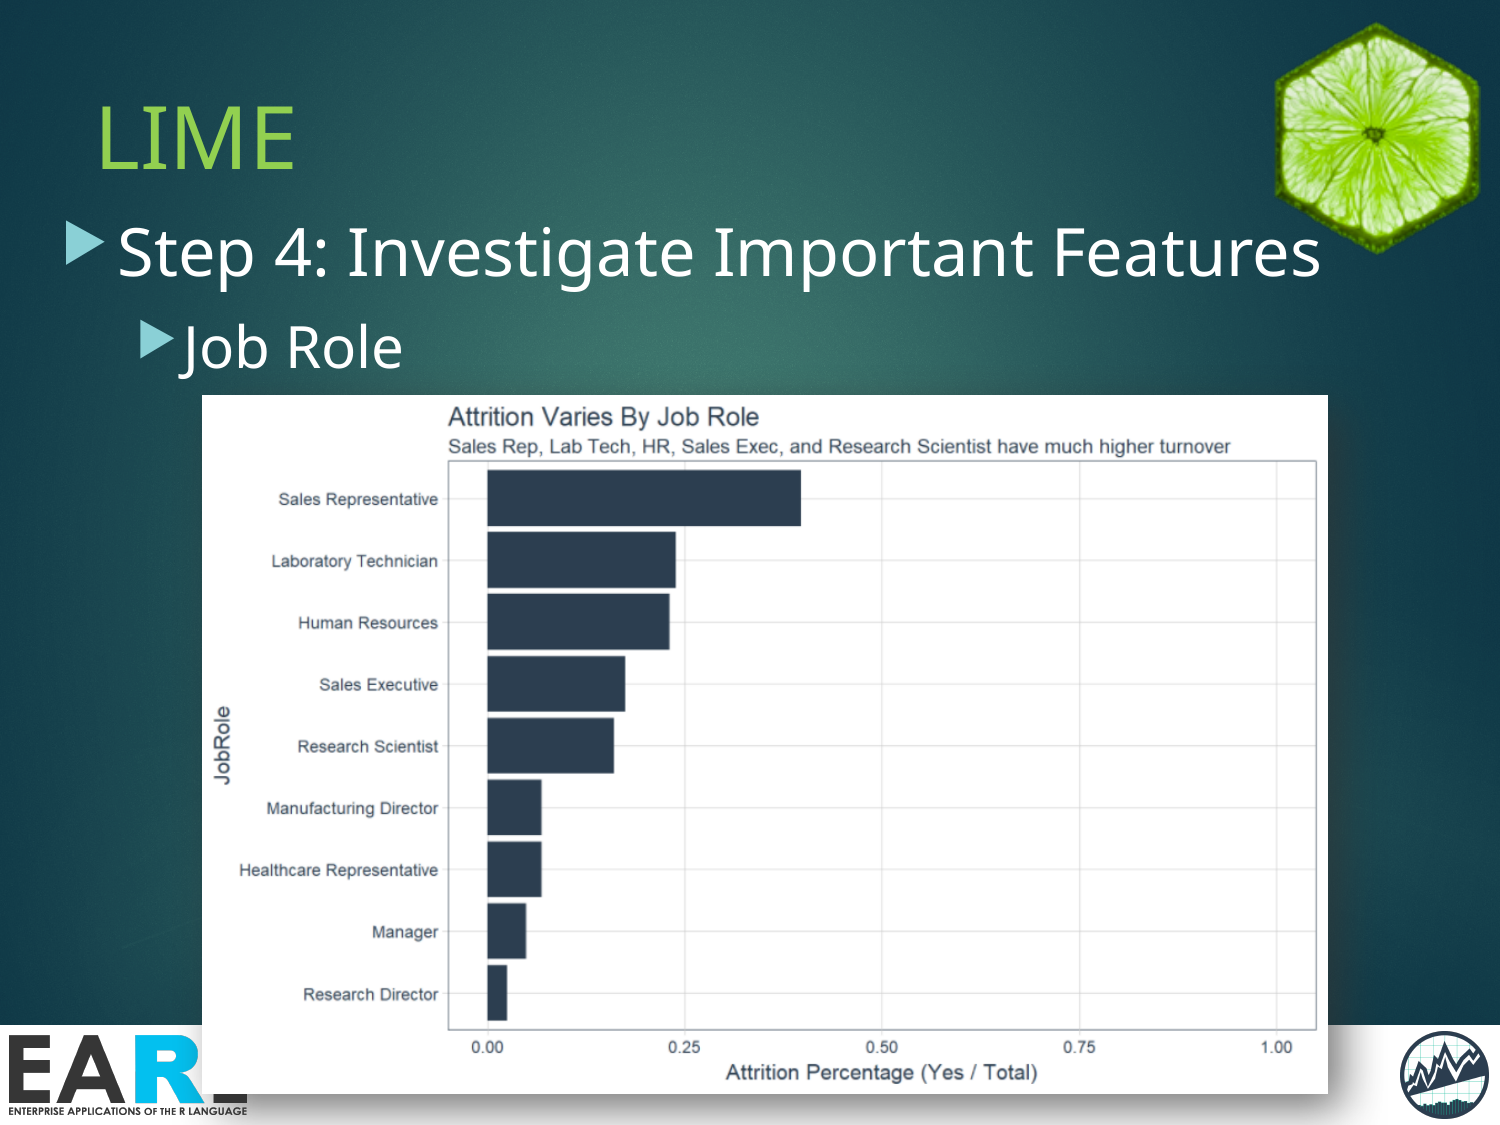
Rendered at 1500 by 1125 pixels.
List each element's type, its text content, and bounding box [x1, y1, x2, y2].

list Step 4: Investigate Important Features Job Role [46, 201, 1481, 891]
picture [1400, 1031, 1489, 1119]
picture [9, 395, 1328, 1115]
title LIME [79, 74, 1237, 201]
picture [158, 1051, 175, 1061]
picture [1273, 18, 1481, 258]
